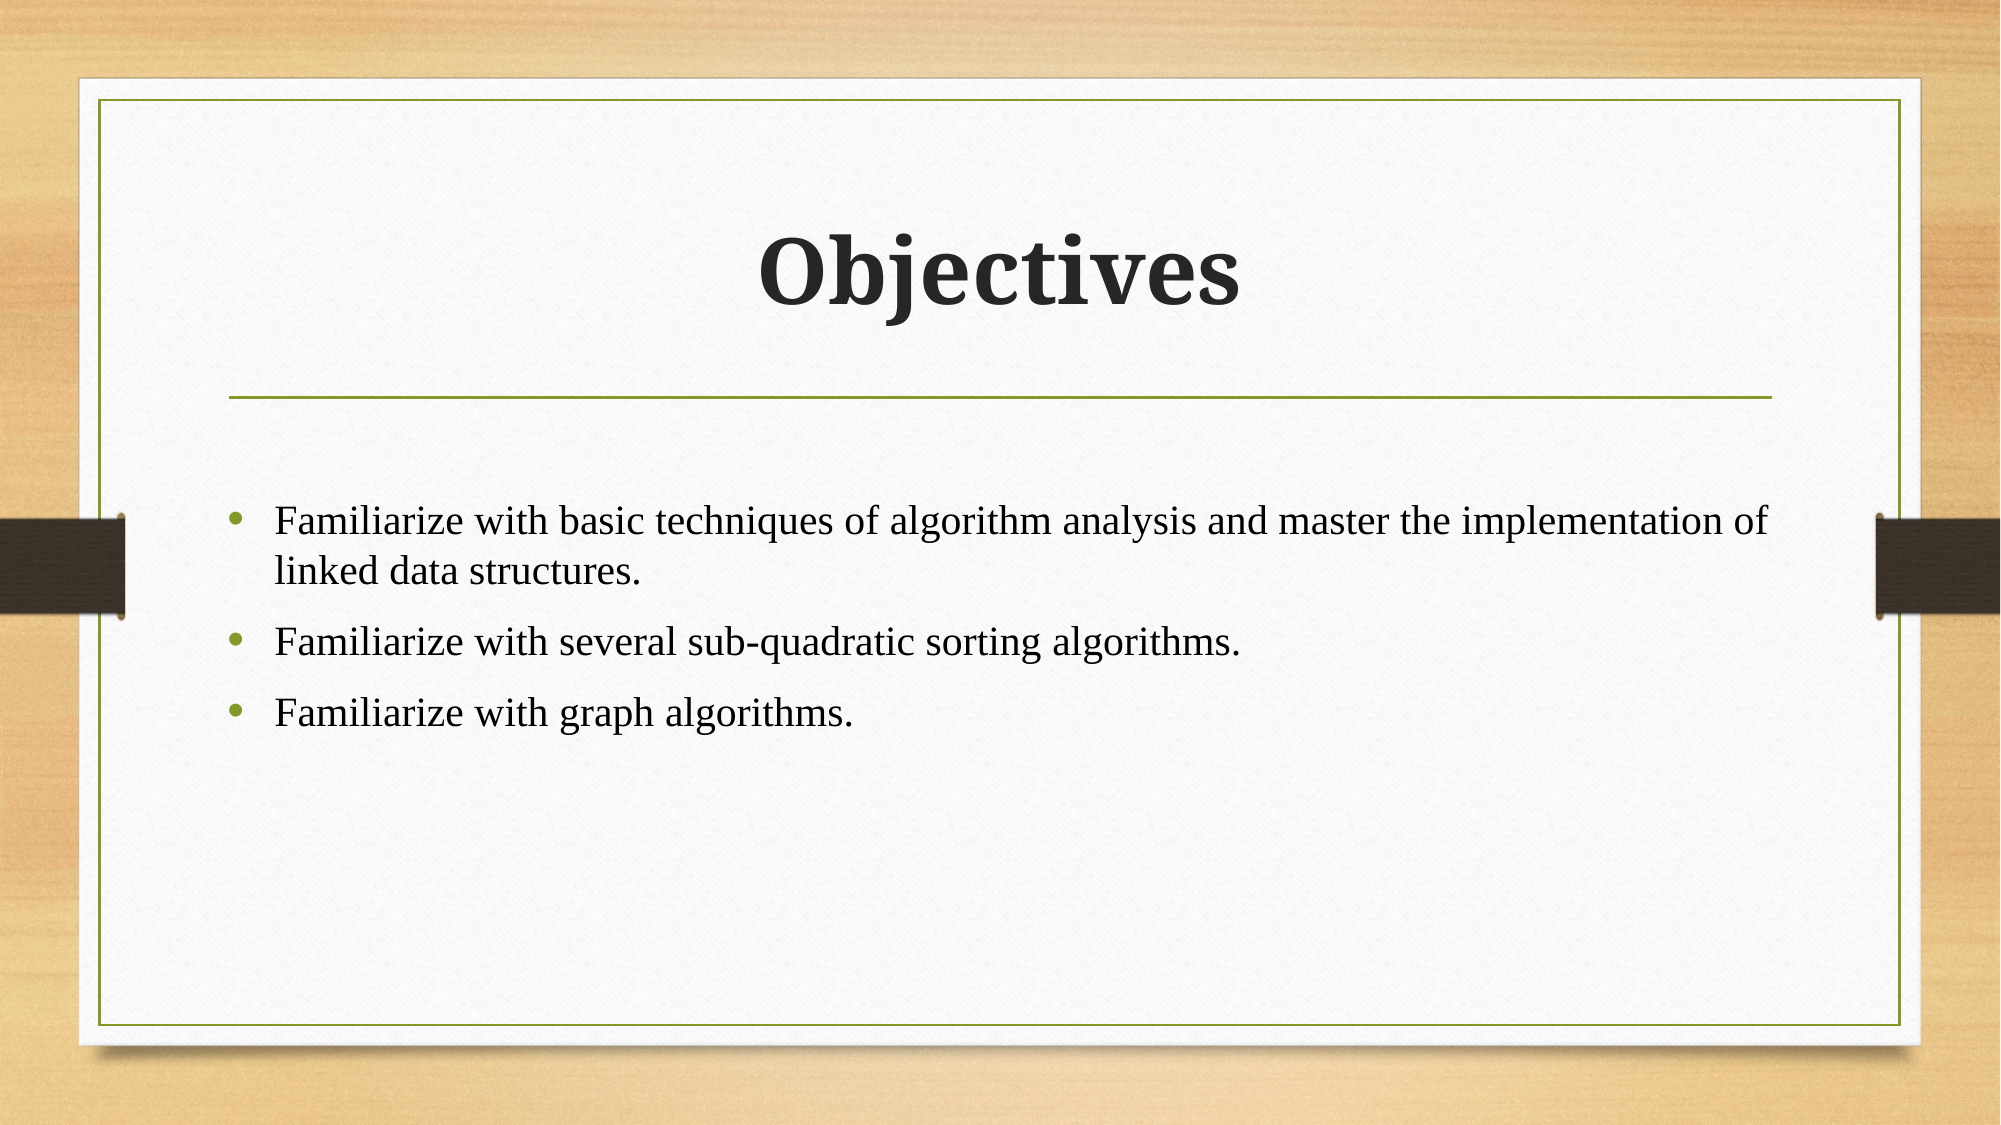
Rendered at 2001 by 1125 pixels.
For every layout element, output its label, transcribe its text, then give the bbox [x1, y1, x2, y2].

picture [0, 0, 2001, 1125]
list Familiarize with basic techniques of algorithm analysis and master the implementation of linked data structures. Familiarize with several sub-quadratic sorting algorithms. Familiarize with graph algorithms. [212, 419, 1788, 964]
title Objectives [212, 161, 1788, 375]
